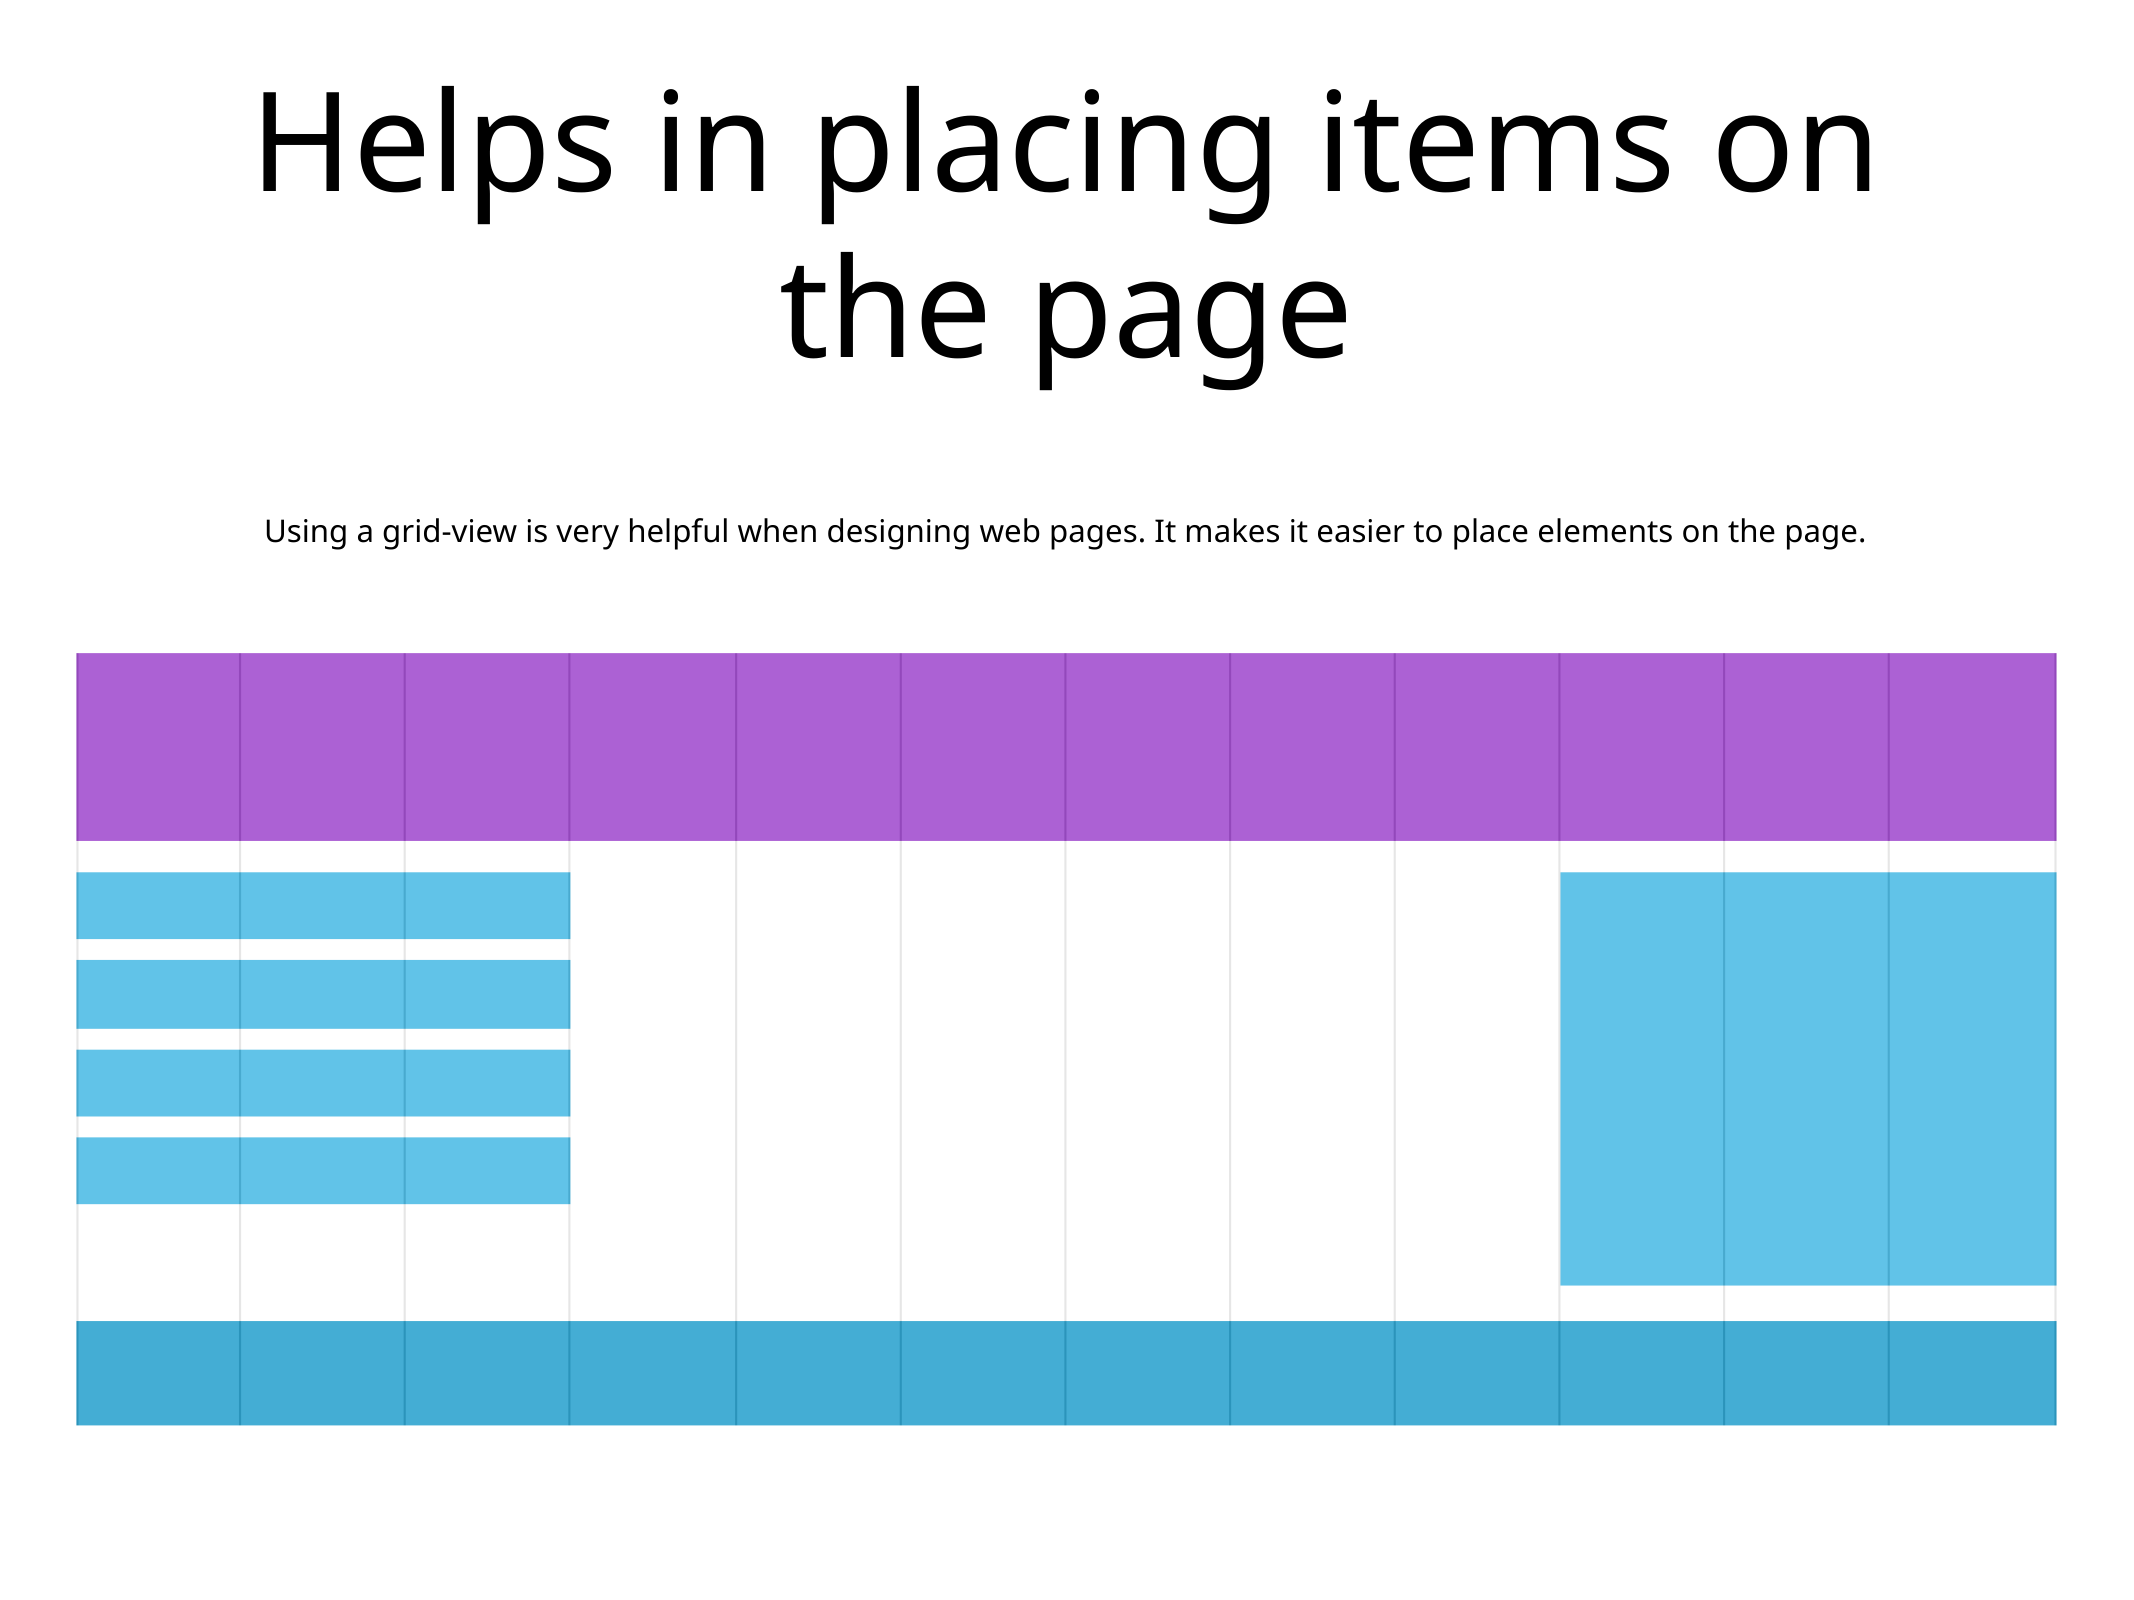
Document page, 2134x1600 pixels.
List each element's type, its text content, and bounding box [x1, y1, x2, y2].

text_box Using a grid-view is very helpful when designing web pages. It makes it easier to place elements on the page. [255, 465, 1878, 558]
title Helps in placing items on the page [155, 41, 1978, 397]
picture [41, 626, 2092, 1463]
